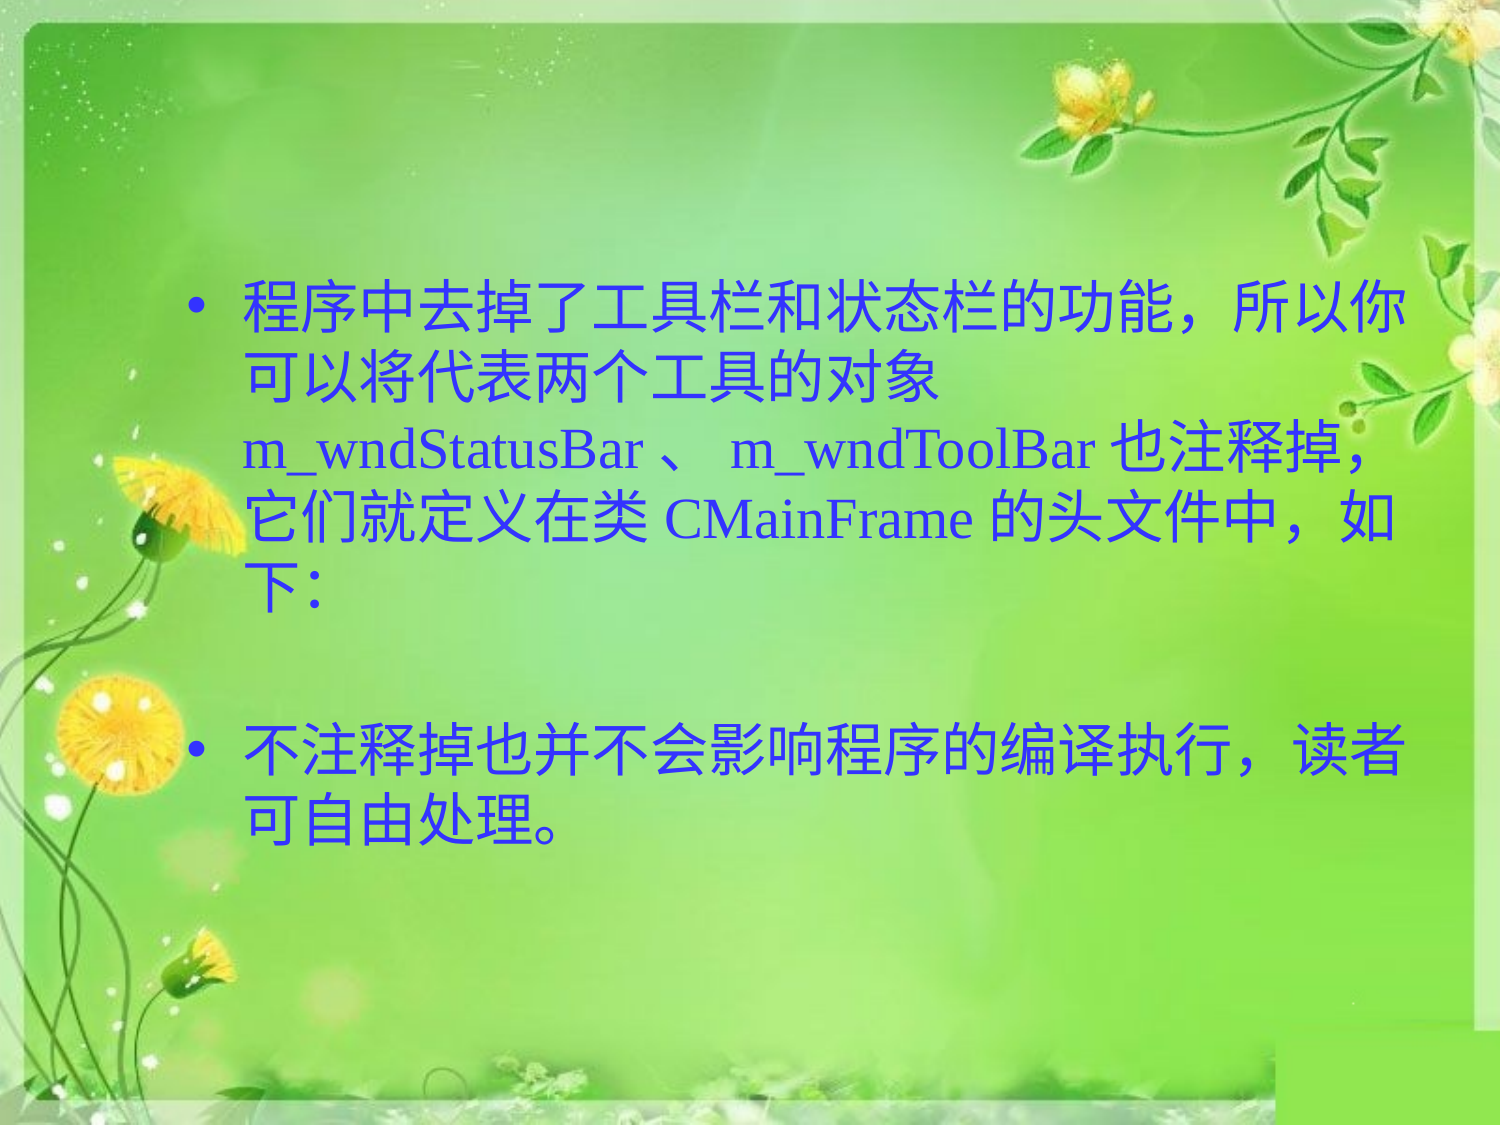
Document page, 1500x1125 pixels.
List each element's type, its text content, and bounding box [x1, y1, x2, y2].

list 程序中去掉了工具栏和状态栏的功能，所以你可以将代表两个工具的对象m_wndStatusBar、m_wndToolBar也注释掉，它们就定义在类CMainFrame的头文件中，如下： 不注释掉也并不会影响程序的编译执行，读者可自由处理。 [171, 262, 1425, 1071]
picture [0, 0, 1500, 1125]
